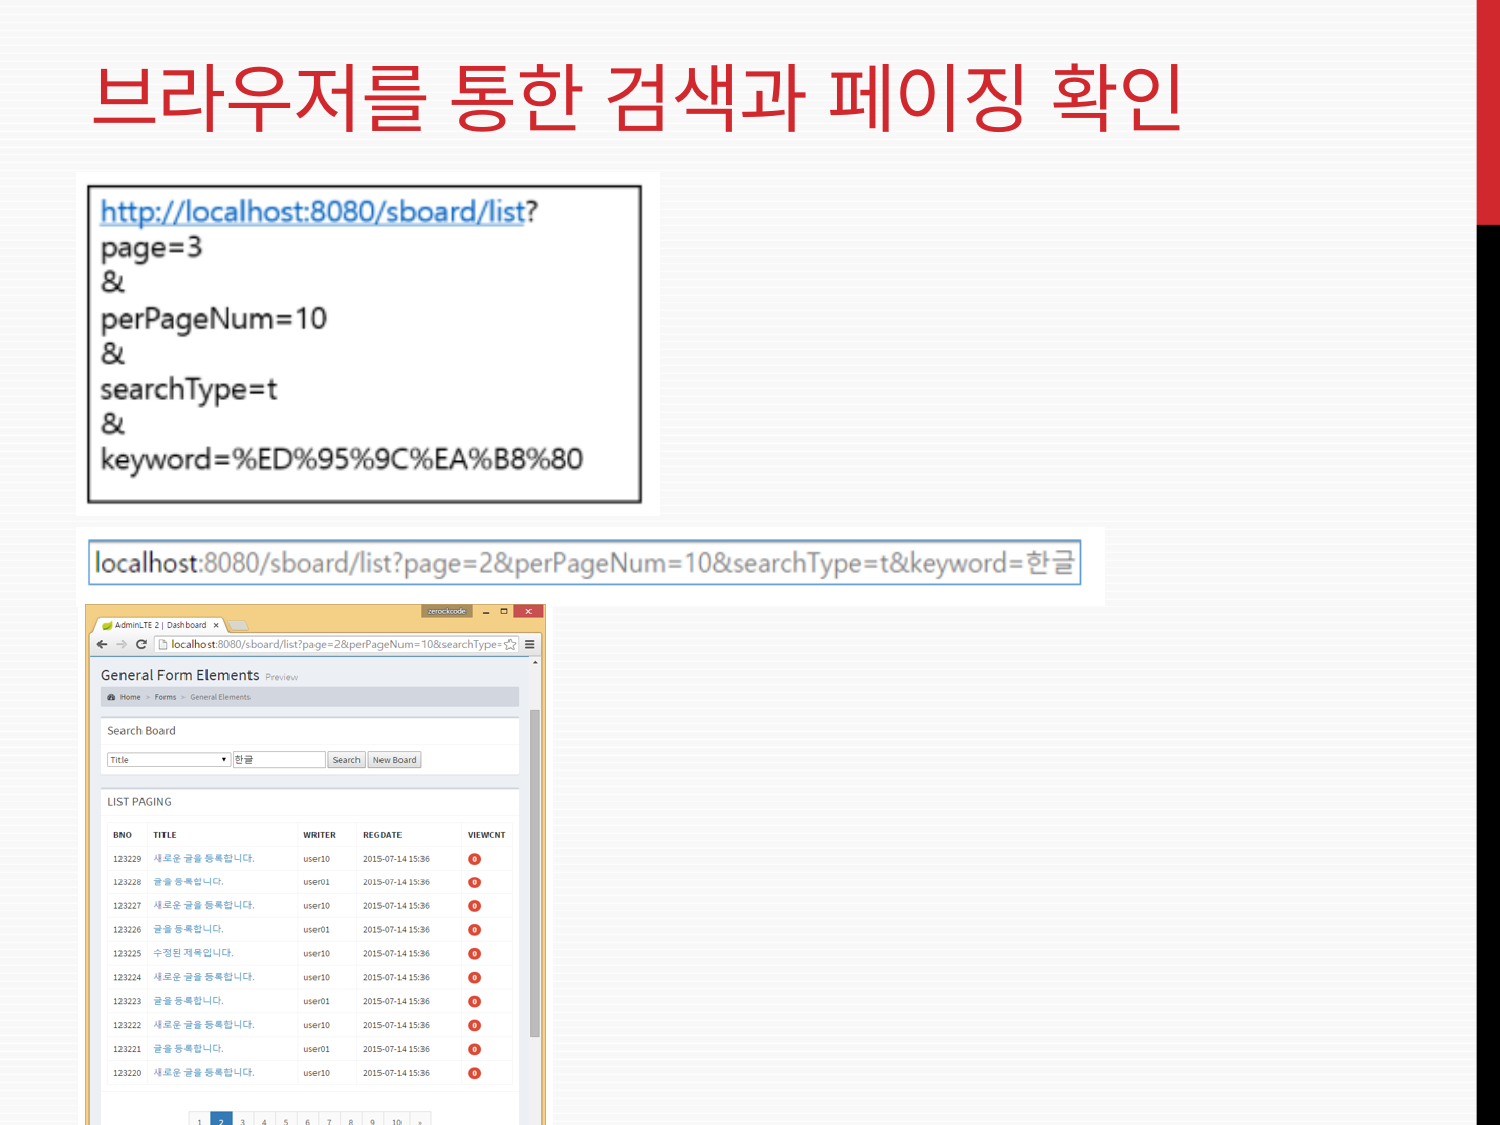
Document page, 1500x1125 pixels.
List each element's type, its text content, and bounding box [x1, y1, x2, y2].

picture [76, 172, 661, 516]
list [76, 526, 1106, 606]
picture [77, 597, 553, 1125]
title 브라우저를 통한 검색과 페이징 확인 [75, 25, 1329, 149]
